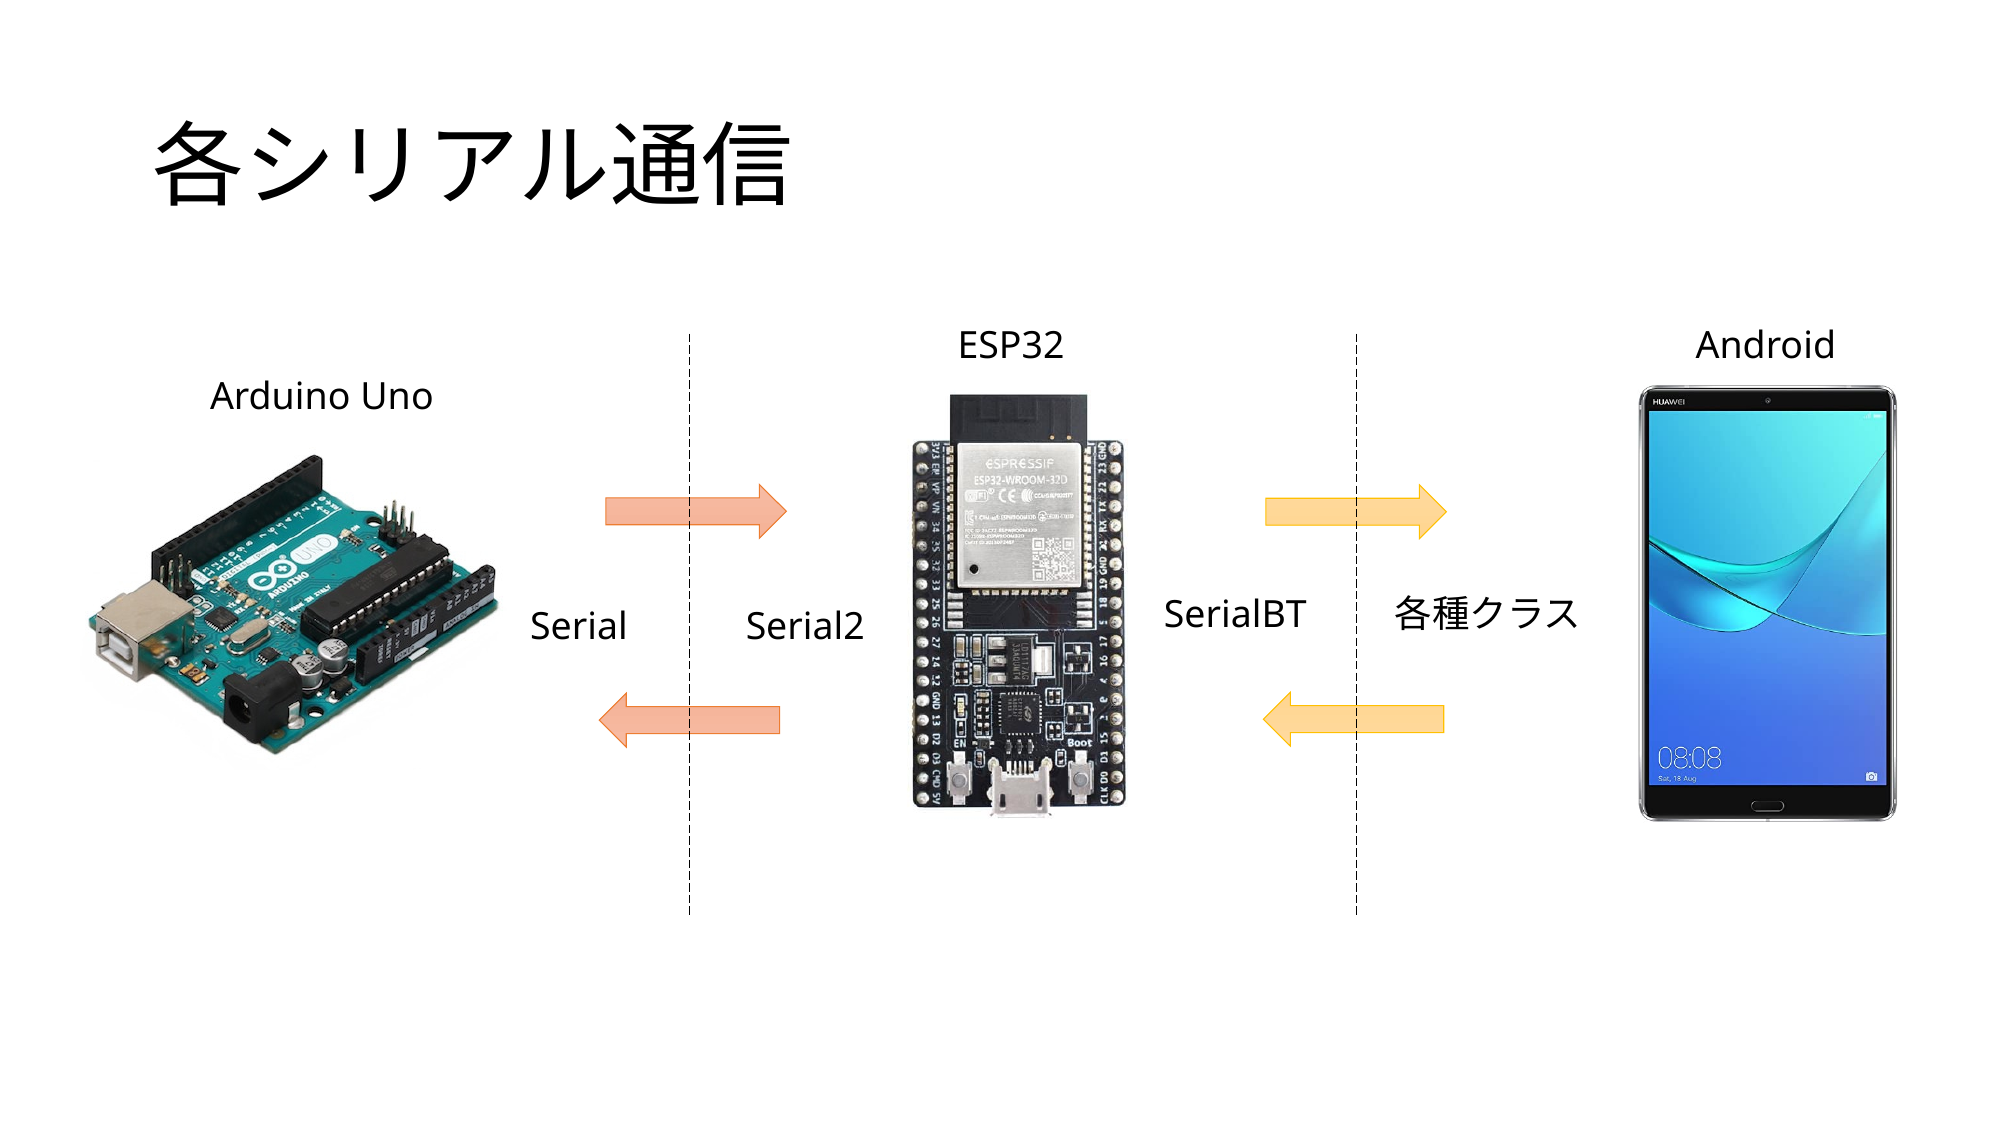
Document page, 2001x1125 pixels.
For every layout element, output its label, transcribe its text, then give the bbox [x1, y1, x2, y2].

picture [1637, 384, 1899, 823]
picture [80, 440, 510, 770]
text_box [1357, 483, 1448, 540]
text_box [605, 497, 689, 526]
text_box [1265, 497, 1356, 526]
text_box Serial [515, 594, 673, 655]
text_box 各種クラス [1380, 583, 1608, 643]
text_box [598, 691, 689, 749]
text_box [1357, 705, 1445, 734]
text_box Arduino Uno [195, 364, 465, 425]
title 各シリアル通信 [137, 59, 1863, 278]
text_box [690, 483, 788, 540]
text_box ESP32 [942, 313, 1105, 374]
text_box Android [1680, 313, 1856, 374]
text_box [690, 706, 781, 735]
text_box Serial2 [731, 594, 870, 655]
picture [870, 377, 1160, 837]
text_box SerialBT [1160, 583, 1330, 643]
text_box [1262, 690, 1356, 748]
